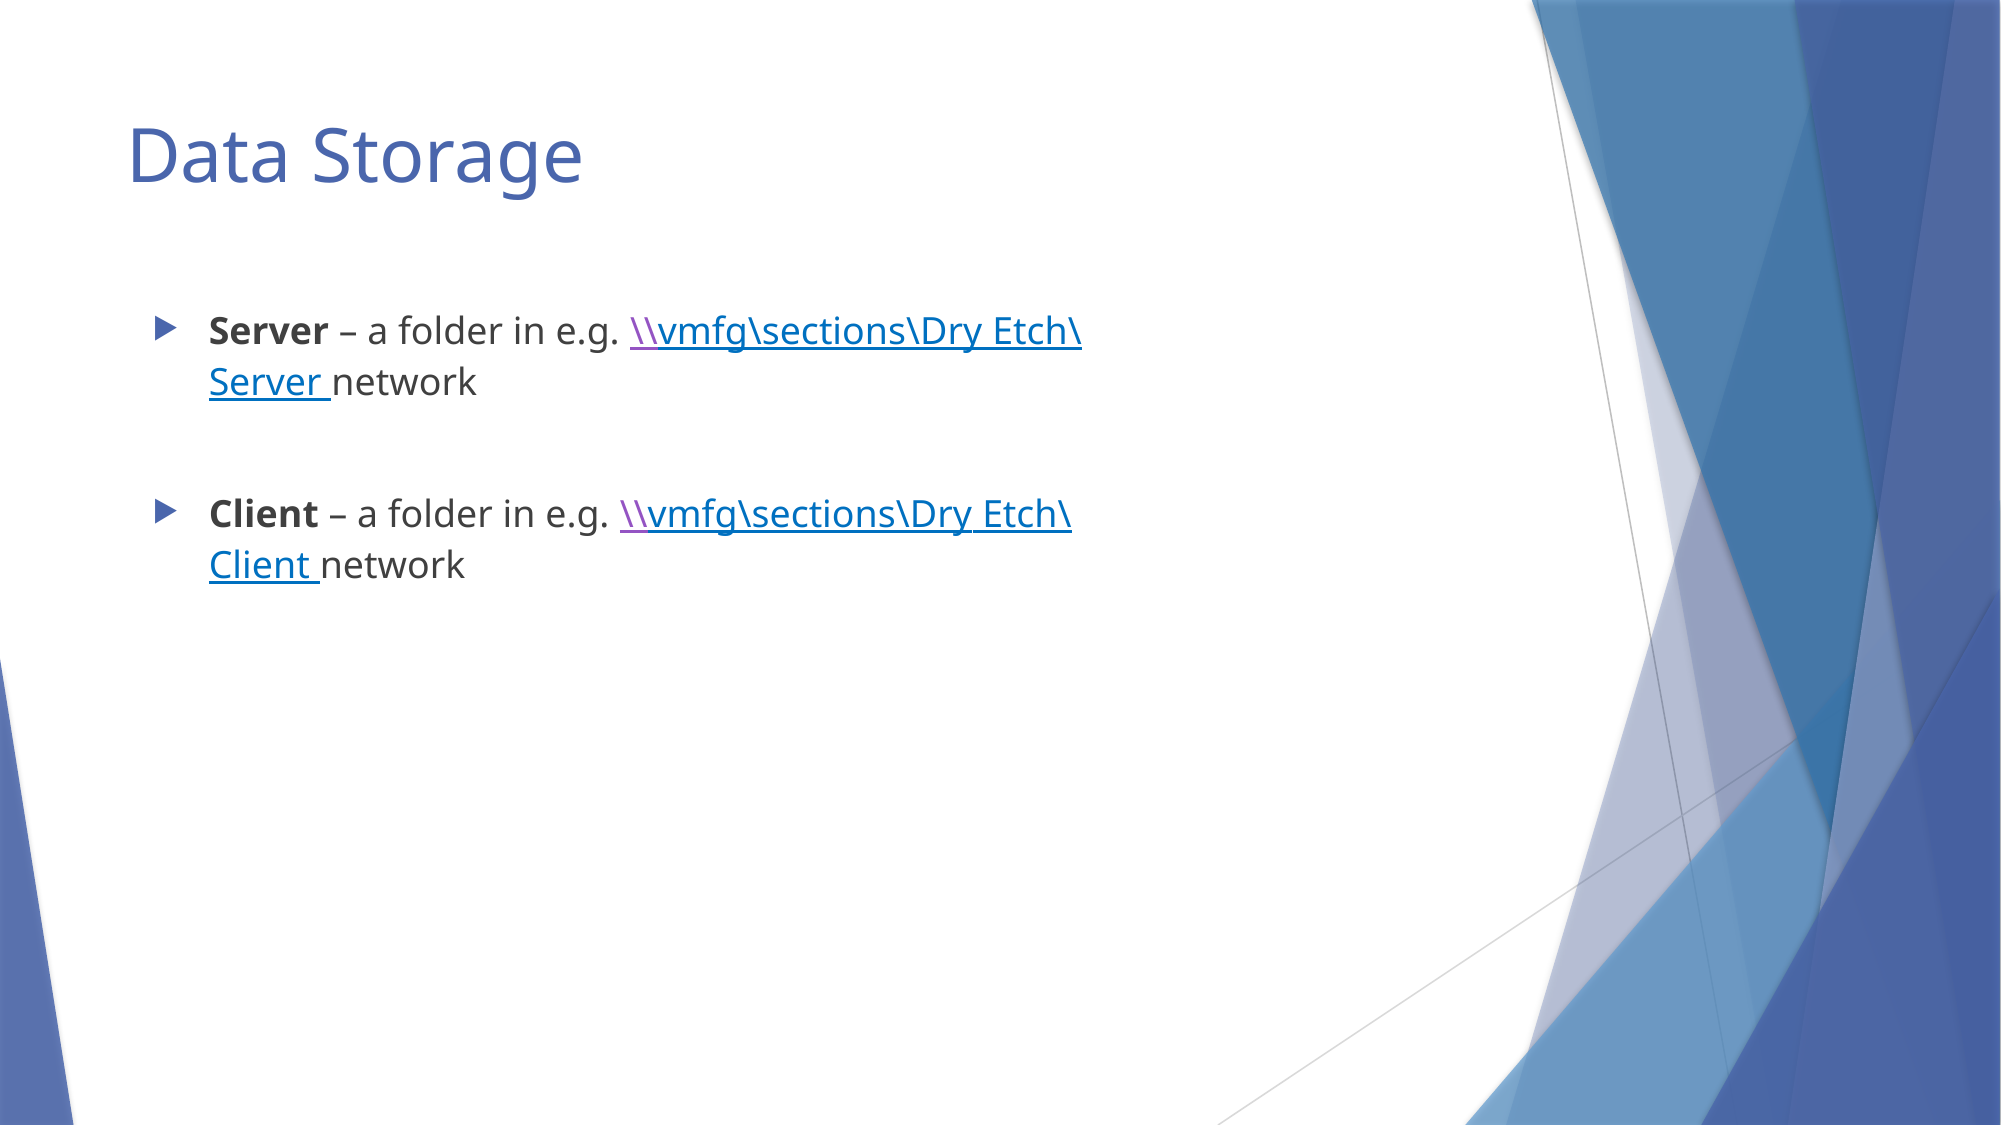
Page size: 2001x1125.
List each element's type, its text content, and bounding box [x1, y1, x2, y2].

title Data Storage [111, 99, 1522, 317]
list Server – a folder in e.g. \\vmfg\sections\Dry Etch\Server network Client – a folder in e.g. \\vmfg\sections\Dry Etch\Client network [137, 299, 1119, 1014]
